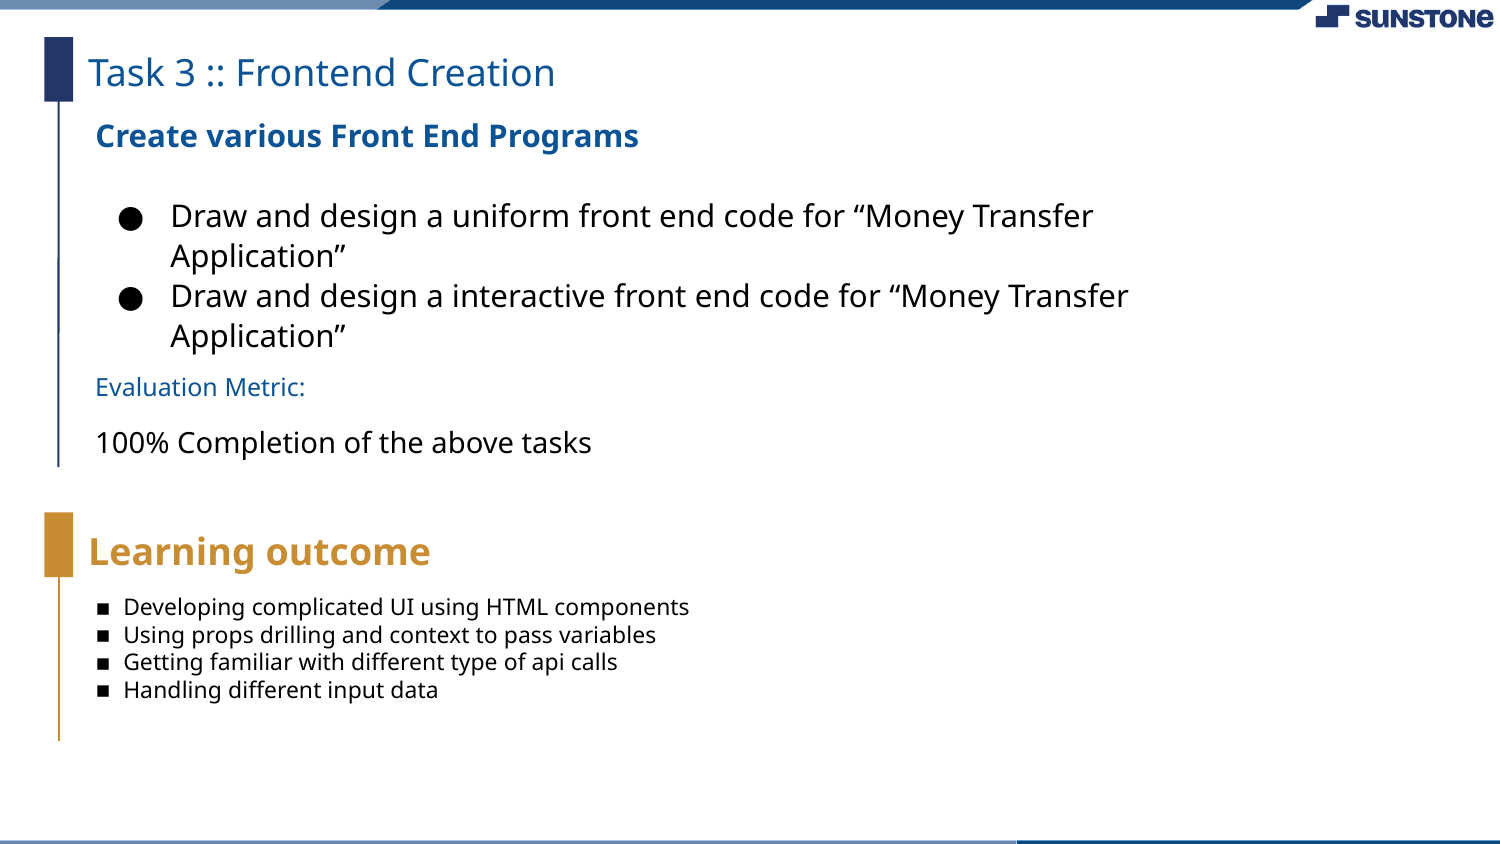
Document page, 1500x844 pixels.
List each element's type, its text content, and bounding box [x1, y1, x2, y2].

text_box Evaluation Metric: [80, 364, 834, 417]
text_box Learning outcome [73, 520, 505, 573]
list Create various Front End Programs Draw and design a uniform front end code for “Money Transfer Application” Draw and design a interactive front end code for “Money Transfer Application” [80, 106, 1211, 373]
picture [0, 0, 1500, 844]
text_box Task 3 :: Frontend Creation [73, 41, 701, 94]
list Developing complicated UI using HTML components Using props drilling and context to pass variables Getting familiar with different type of api calls Handling different input data [80, 585, 1237, 742]
text_box 100% Completion of the above tasks [80, 417, 834, 469]
